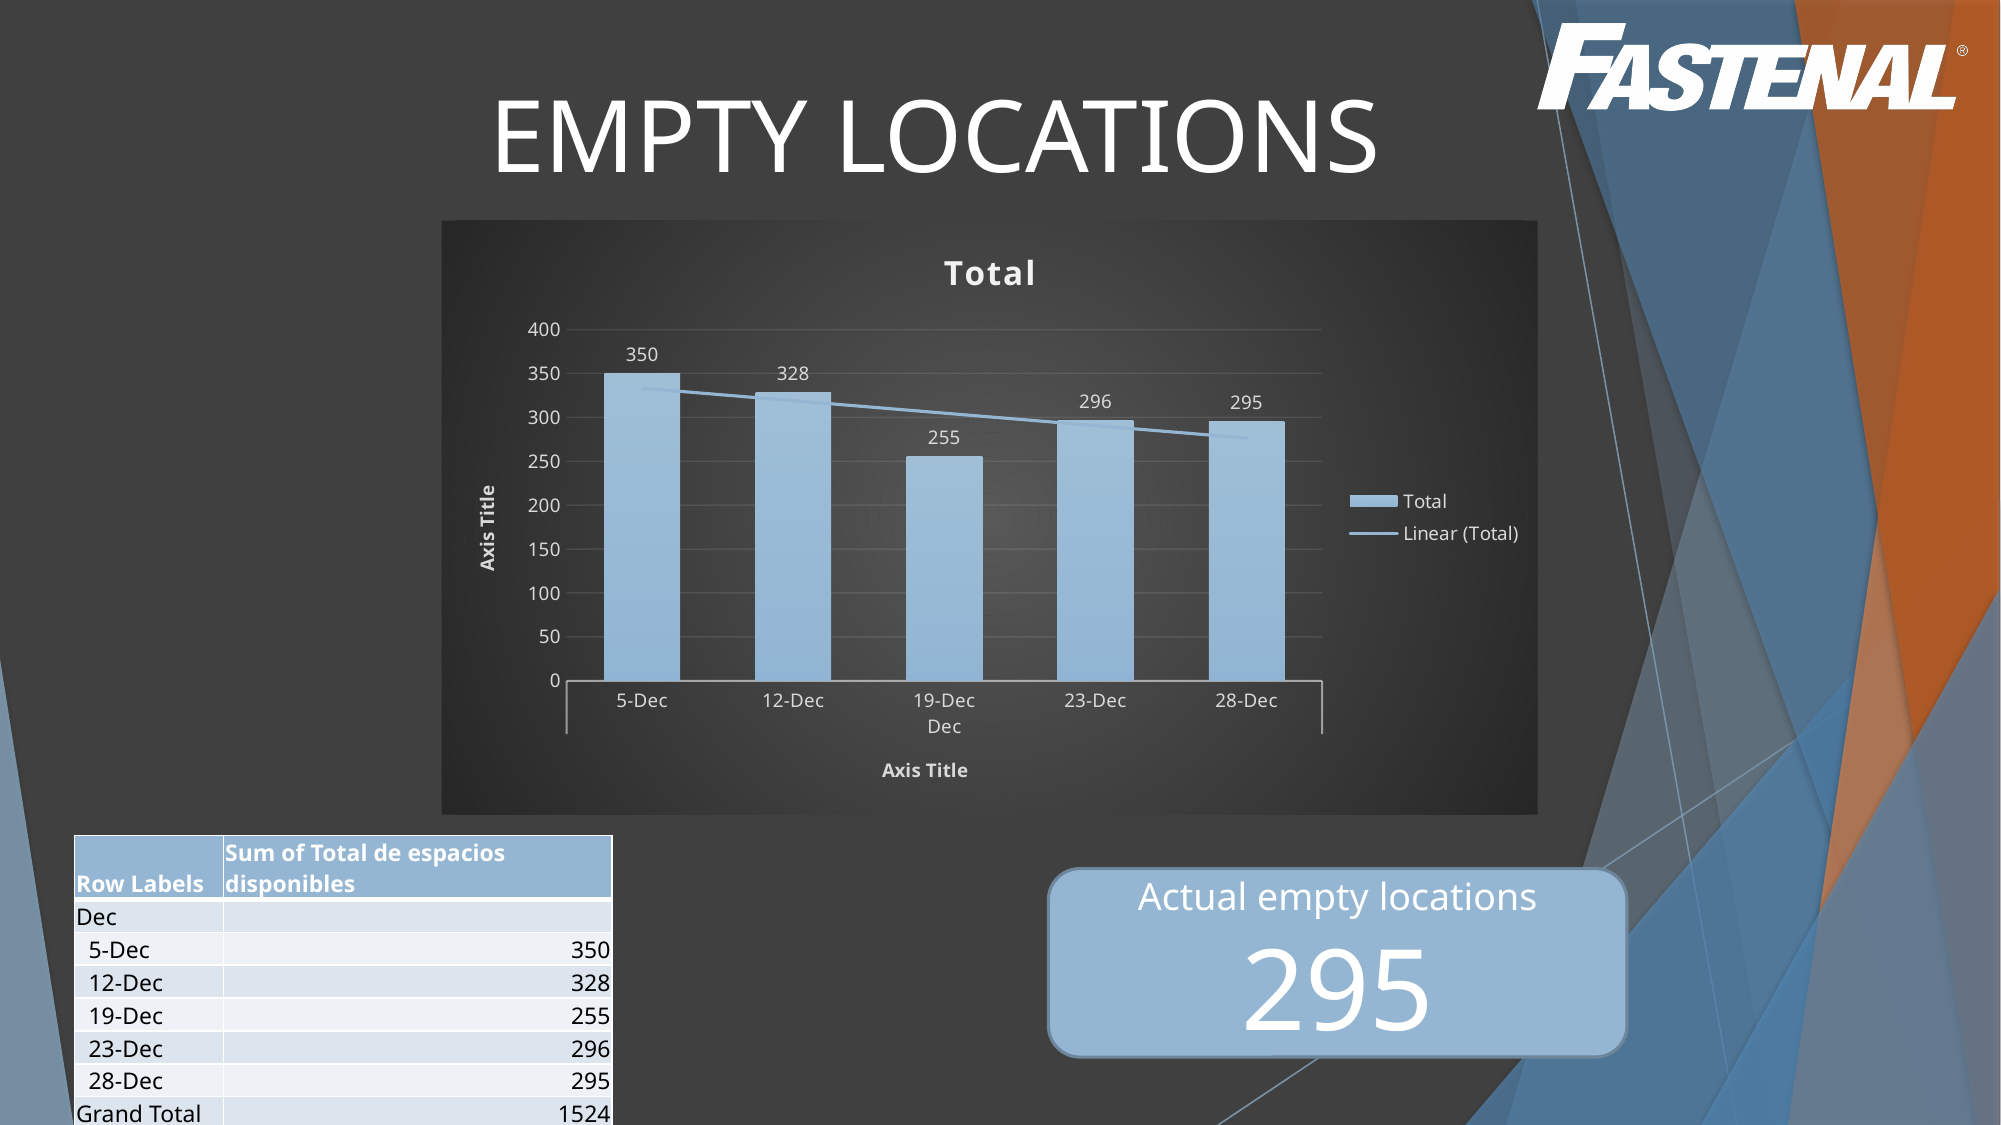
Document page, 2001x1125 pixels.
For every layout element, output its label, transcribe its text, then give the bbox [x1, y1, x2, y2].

table_cell 28-Dec [75, 1065, 223, 1096]
table_header Row Labels [75, 836, 223, 897]
table_cell 255 [224, 999, 611, 1030]
table_cell 23-Dec [75, 1032, 223, 1063]
table_cell 350 [224, 933, 611, 964]
table_cell Grand Total [75, 1097, 223, 1125]
table_cell 1524 [224, 1097, 611, 1125]
table_cell 296 [224, 1032, 611, 1063]
table_cell 328 [224, 966, 611, 997]
table_cell [224, 902, 611, 932]
table_cell 295 [224, 1065, 611, 1096]
picture [1537, 22, 1968, 112]
table_cell 5-Dec [75, 933, 223, 964]
text_box Actual empty locations 295 [1046, 867, 1629, 1059]
table_header Sum of Total de espacios disponibles [224, 836, 611, 897]
table_cell Dec [75, 902, 223, 932]
chart [441, 220, 1539, 815]
title Empty locations [347, 54, 1524, 200]
table_cell 12-Dec [75, 966, 223, 997]
table_cell 19-Dec [75, 999, 223, 1030]
